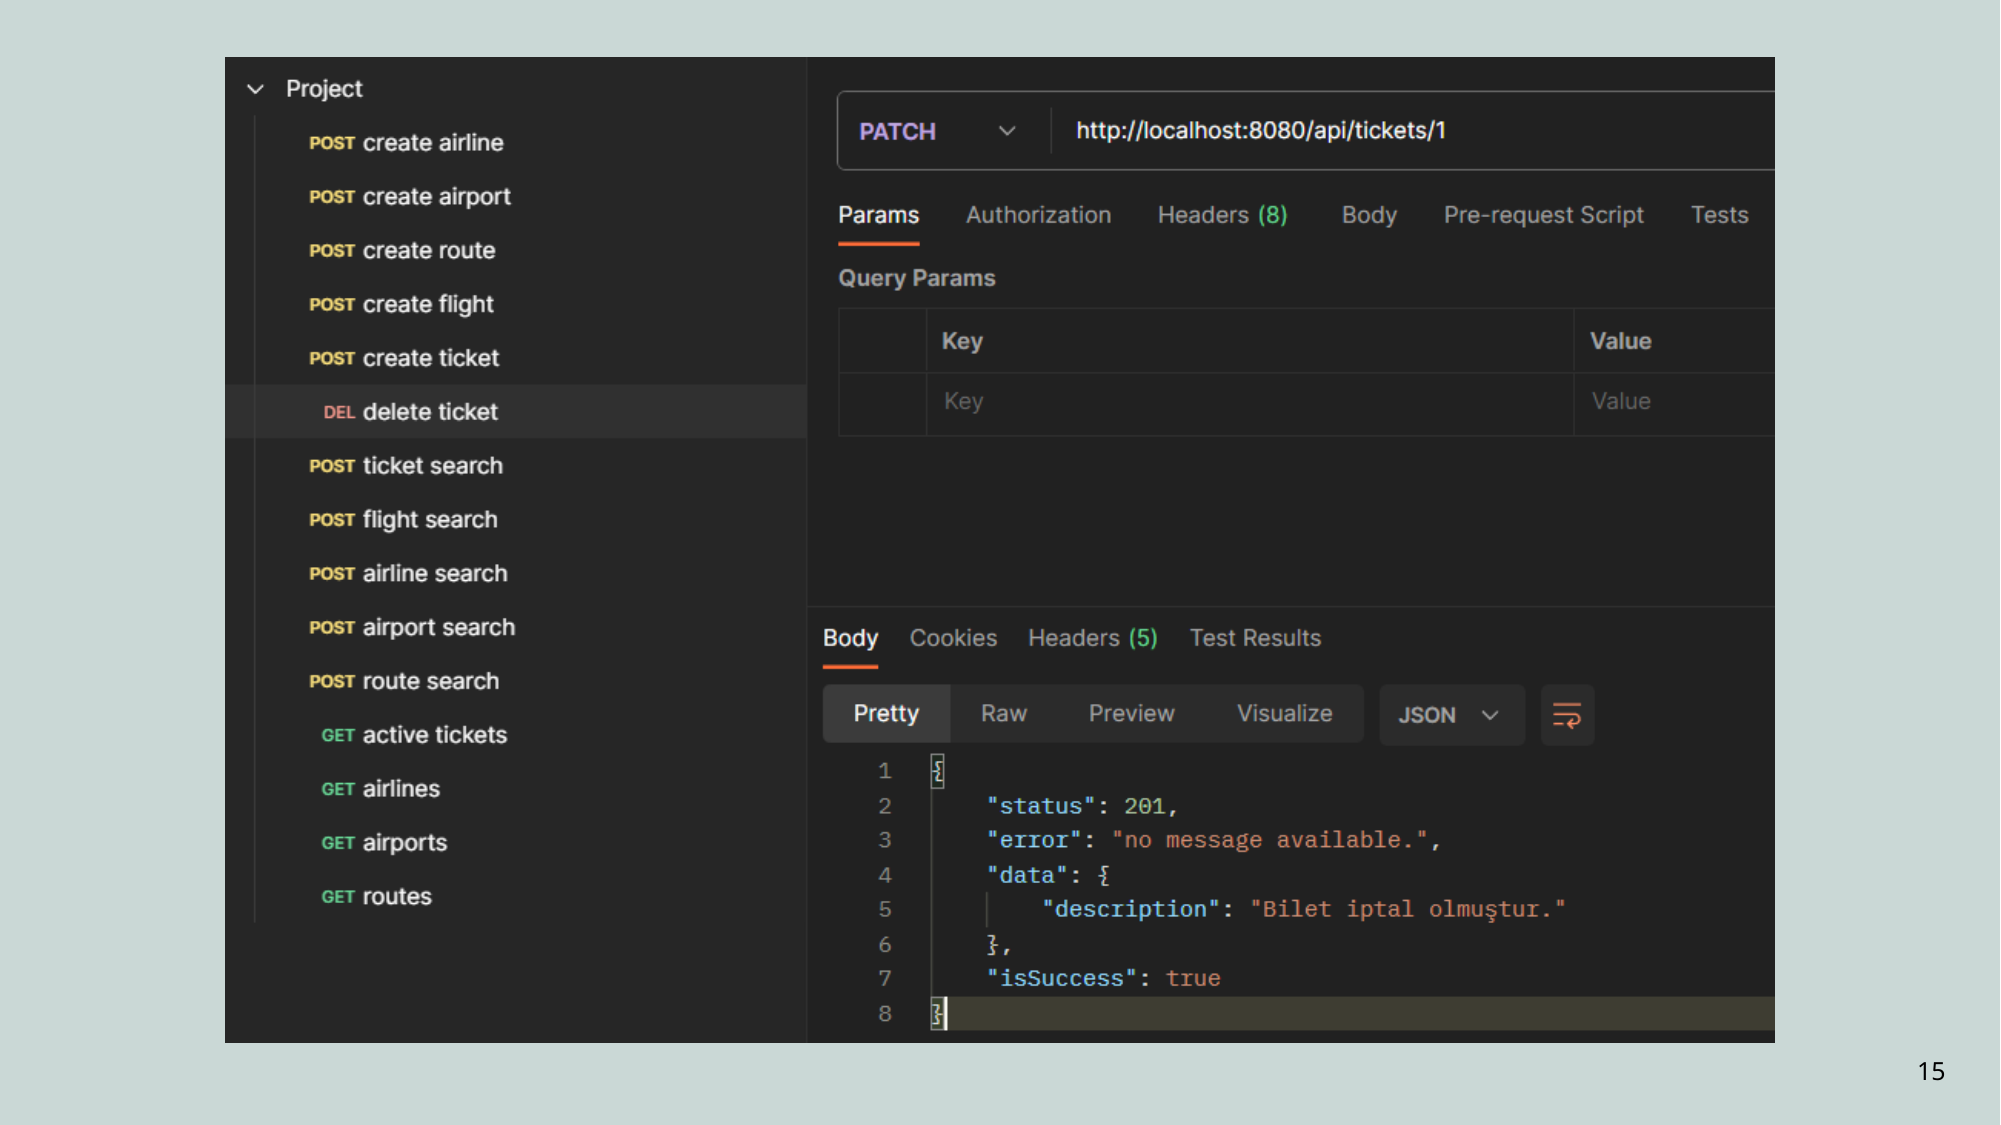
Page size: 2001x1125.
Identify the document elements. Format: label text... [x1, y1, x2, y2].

picture [225, 57, 1775, 1043]
slide_number 15 [1510, 1042, 1961, 1103]
